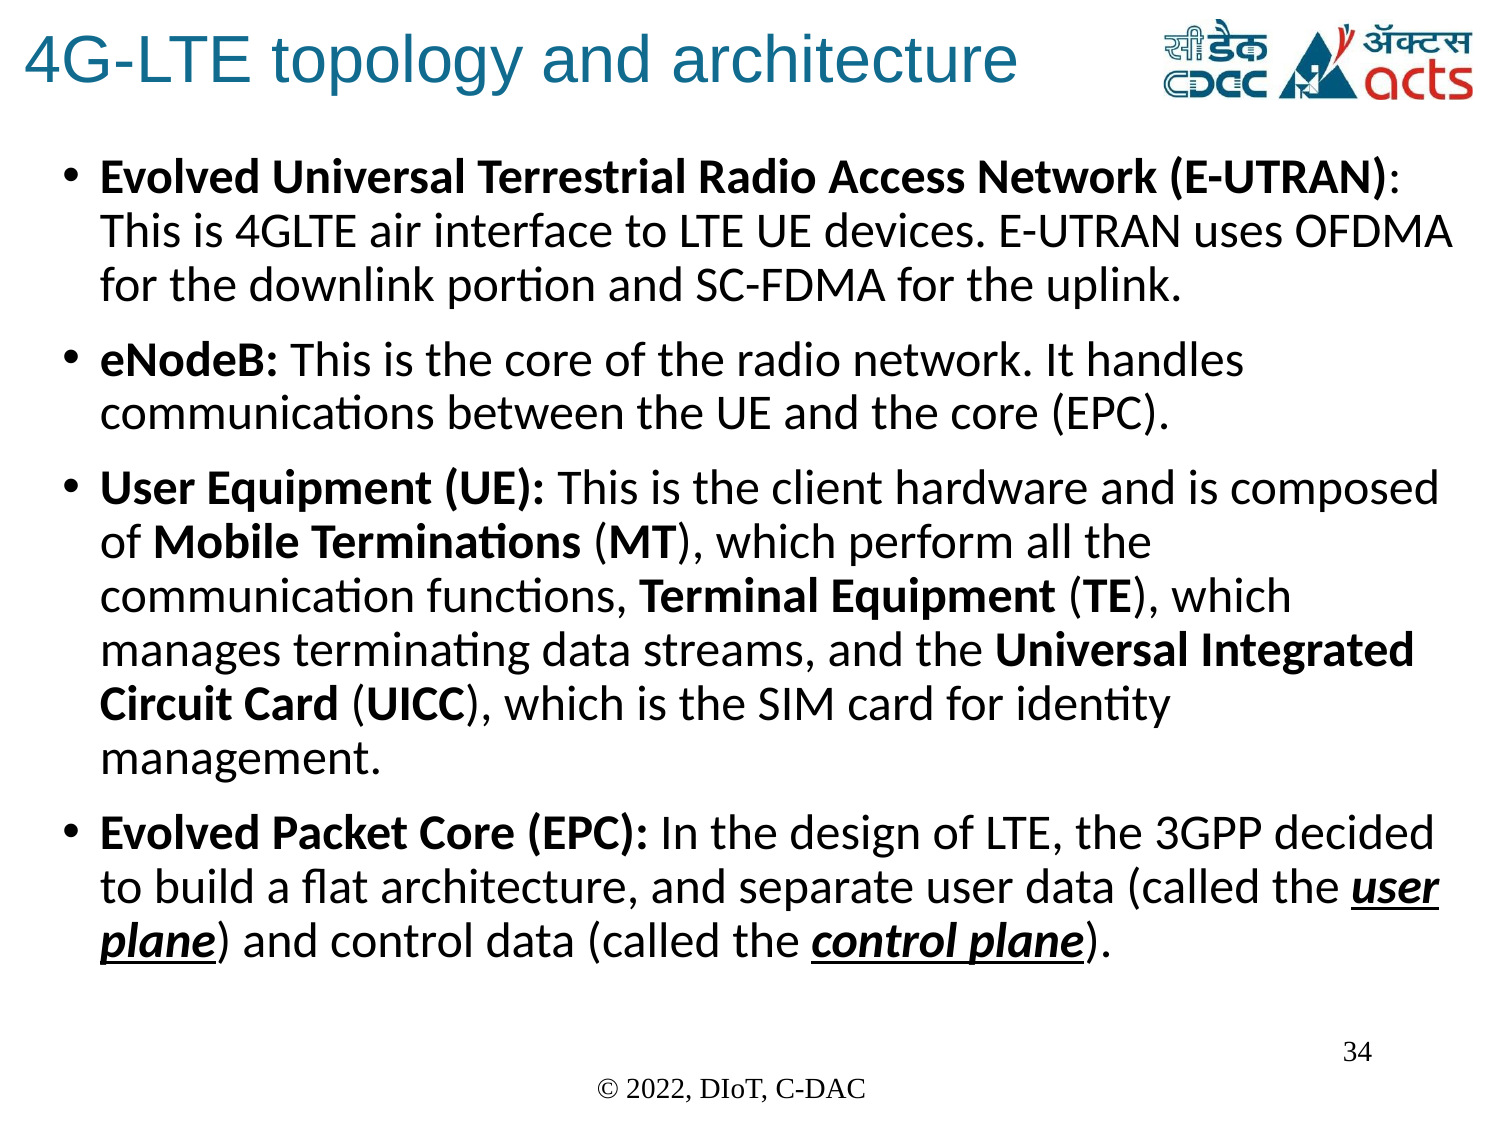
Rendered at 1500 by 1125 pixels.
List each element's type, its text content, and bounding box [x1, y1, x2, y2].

title 4G-LTE topology and architecture [24, 24, 1136, 115]
slide_number 34 [1324, 1031, 1377, 1069]
footer © 2022, DIoT, C-DAC [594, 1069, 880, 1107]
list Evolved Universal Terrestrial Radio Access Network (E-UTRAN): This is 4GLTE air interface to LTE UE devices. E-UTRAN uses OFDMA for the downlink portion and SC-FDMA for the uplink. eNodeB: This is the core of the radio network. It handles communications between the UE and the core (EPC). User Equipment (UE): This is the client hardware and is composed of Mobile Terminations (MT), which perform all the communication functions, Terminal Equipment (TE), which manages terminating data streams, and the Universal Integrated Circuit Card (UICC), which is the SIM card for identity management. Evolved Packet Core (EPC): In the design of LTE, the 3GPP decided to build a flat architecture, and separate user data (called the user plane) and control data (called the control plane). [62, 149, 1463, 1100]
picture [1163, 19, 1473, 100]
